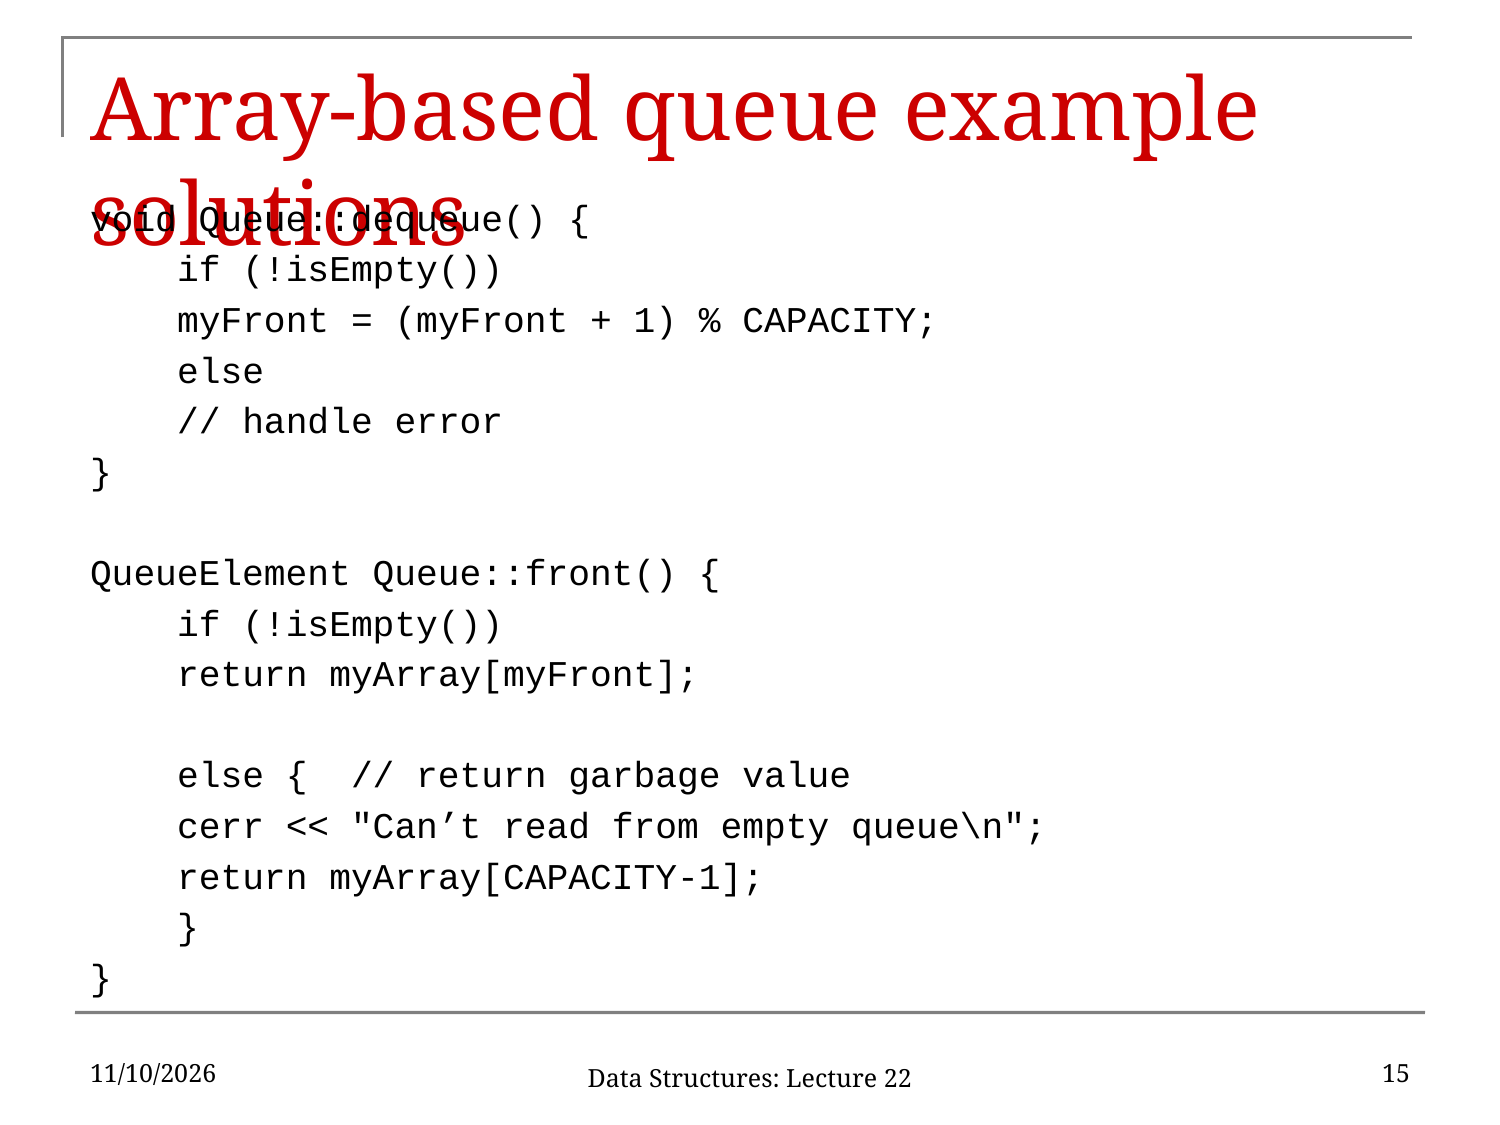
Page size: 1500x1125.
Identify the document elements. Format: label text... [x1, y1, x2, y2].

footer Data Structures: Lecture 22 [512, 1024, 988, 1101]
title Array-based queue example solutions [75, 45, 1425, 163]
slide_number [74, 1023, 426, 1100]
slide_number 15 [1074, 1023, 1426, 1100]
list void Queue::dequeue() { if (!isEmpty()) myFront = (myFront + 1) % CAPACITY; else // handle error } QueueElement Queue::front() { if (!isEmpty()) return myArray[myFront]; else { // return garbage value cerr << "Can’t read from empty queue\n"; return myArray[CAPACITY-1]; } } [75, 187, 1425, 1006]
